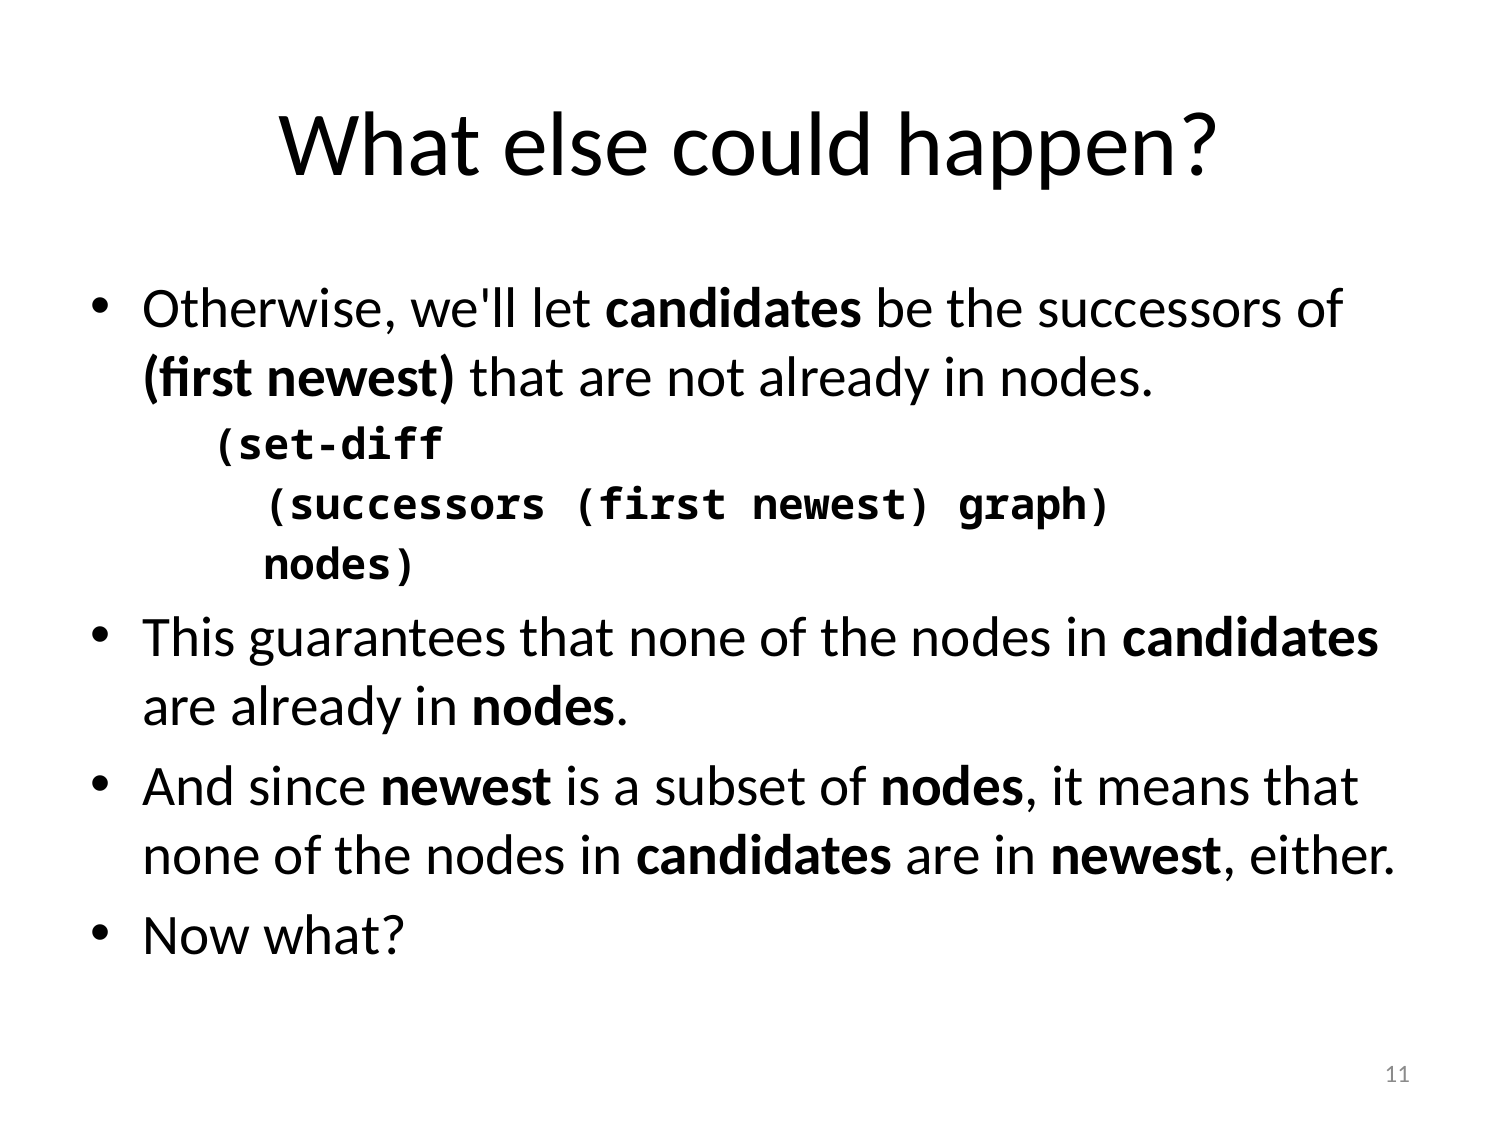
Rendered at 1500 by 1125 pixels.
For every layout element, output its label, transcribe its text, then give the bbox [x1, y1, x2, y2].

list Otherwise, we'll let candidates be the successors of (first newest) that are not already in nodes. (set-diff (successors (first newest) graph) nodes) This guarantees that none of the nodes in candidates are already in nodes. And since newest is a subset of nodes, it means that none of the nodes in candidates are in newest, either. Now what? [75, 262, 1425, 1005]
slide_number 11 [1074, 1042, 1425, 1103]
title What else could happen? [75, 45, 1425, 233]
